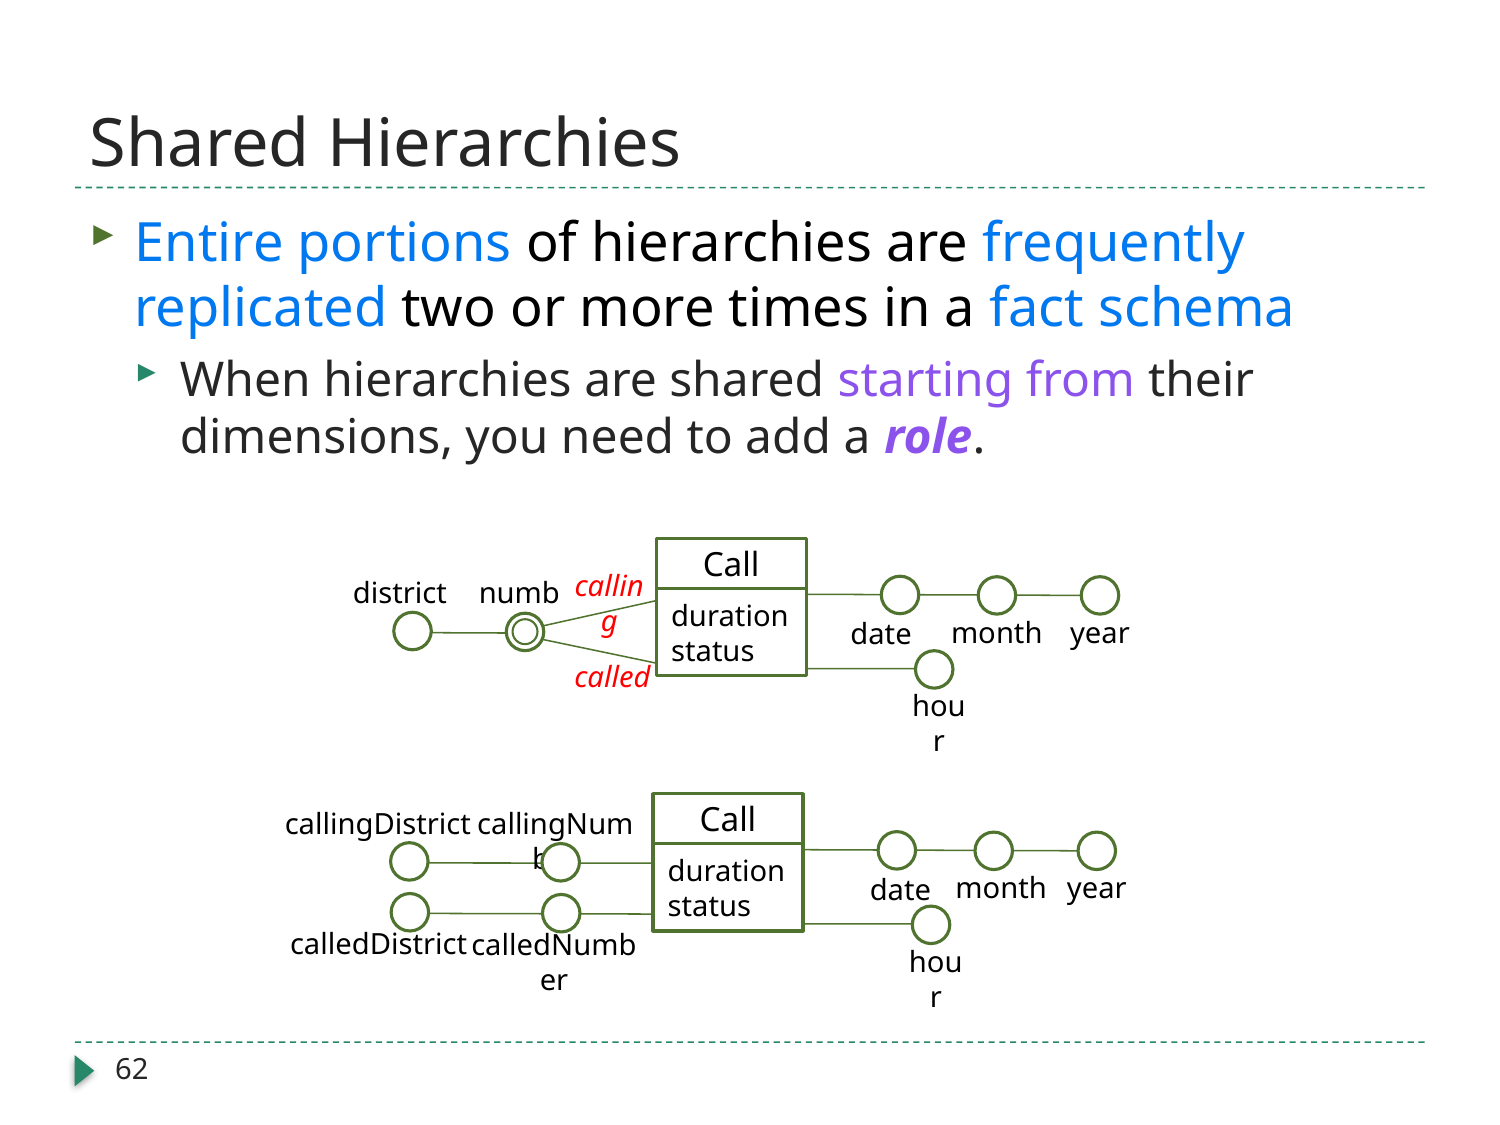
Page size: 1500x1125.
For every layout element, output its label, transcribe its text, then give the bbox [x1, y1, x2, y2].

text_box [265, 793, 1166, 987]
title Shared Hierarchies [75, 24, 1425, 188]
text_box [330, 537, 1169, 731]
list Entire portions of hierarchies are frequently replicated two or more times in a fact schema When hierarchies are shared starting from their dimensions, you need to add a role. [75, 200, 1425, 475]
slide_number 62 [100, 1042, 426, 1103]
